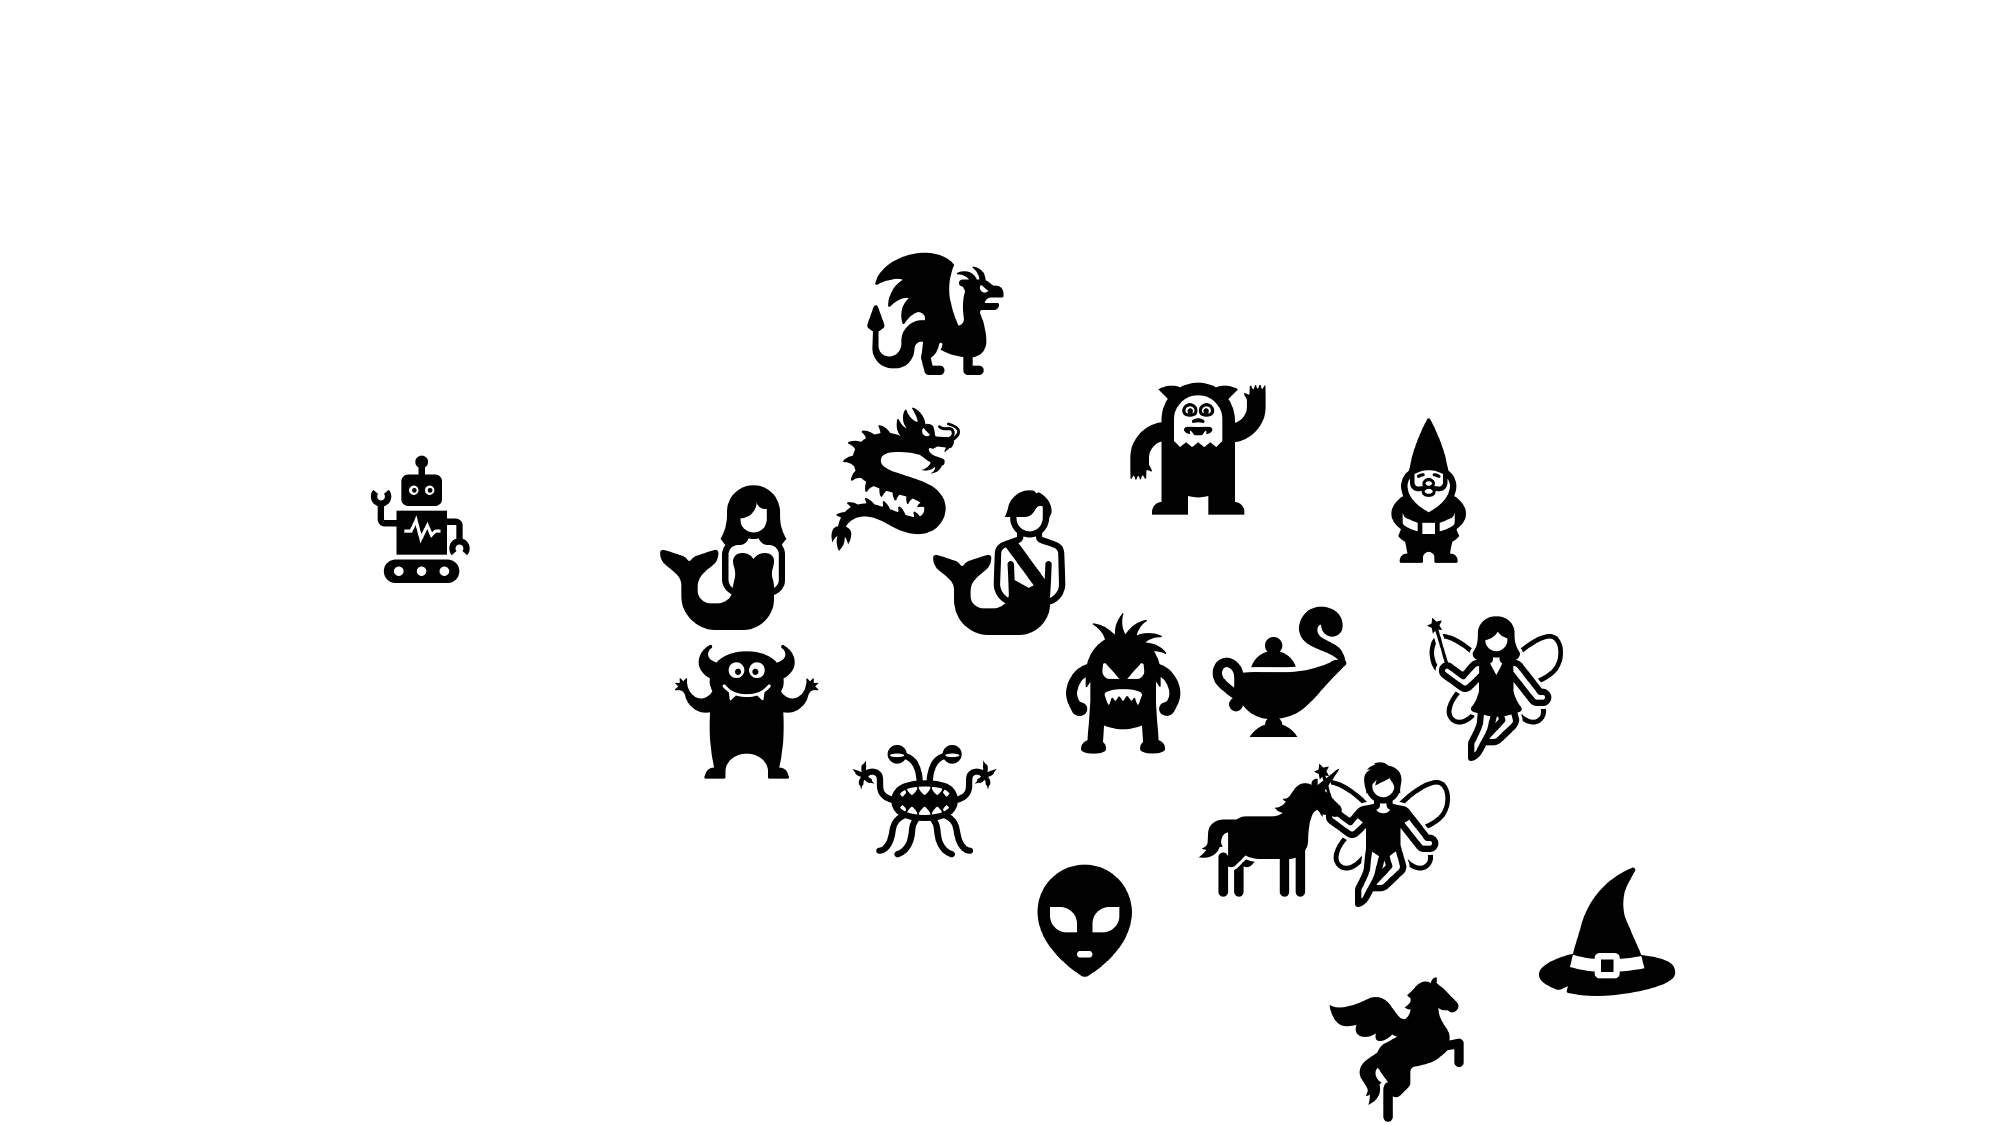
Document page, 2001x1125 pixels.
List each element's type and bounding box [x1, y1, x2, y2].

picture [1531, 857, 1682, 1008]
picture [1122, 373, 1273, 524]
picture [1203, 597, 1354, 748]
picture [859, 238, 1010, 389]
picture [849, 725, 1000, 876]
picture [821, 403, 1570, 910]
picture [648, 482, 799, 633]
picture [671, 637, 822, 788]
picture [346, 446, 497, 597]
picture [1009, 844, 1160, 995]
picture [1353, 415, 1504, 566]
picture [1322, 974, 1473, 1125]
